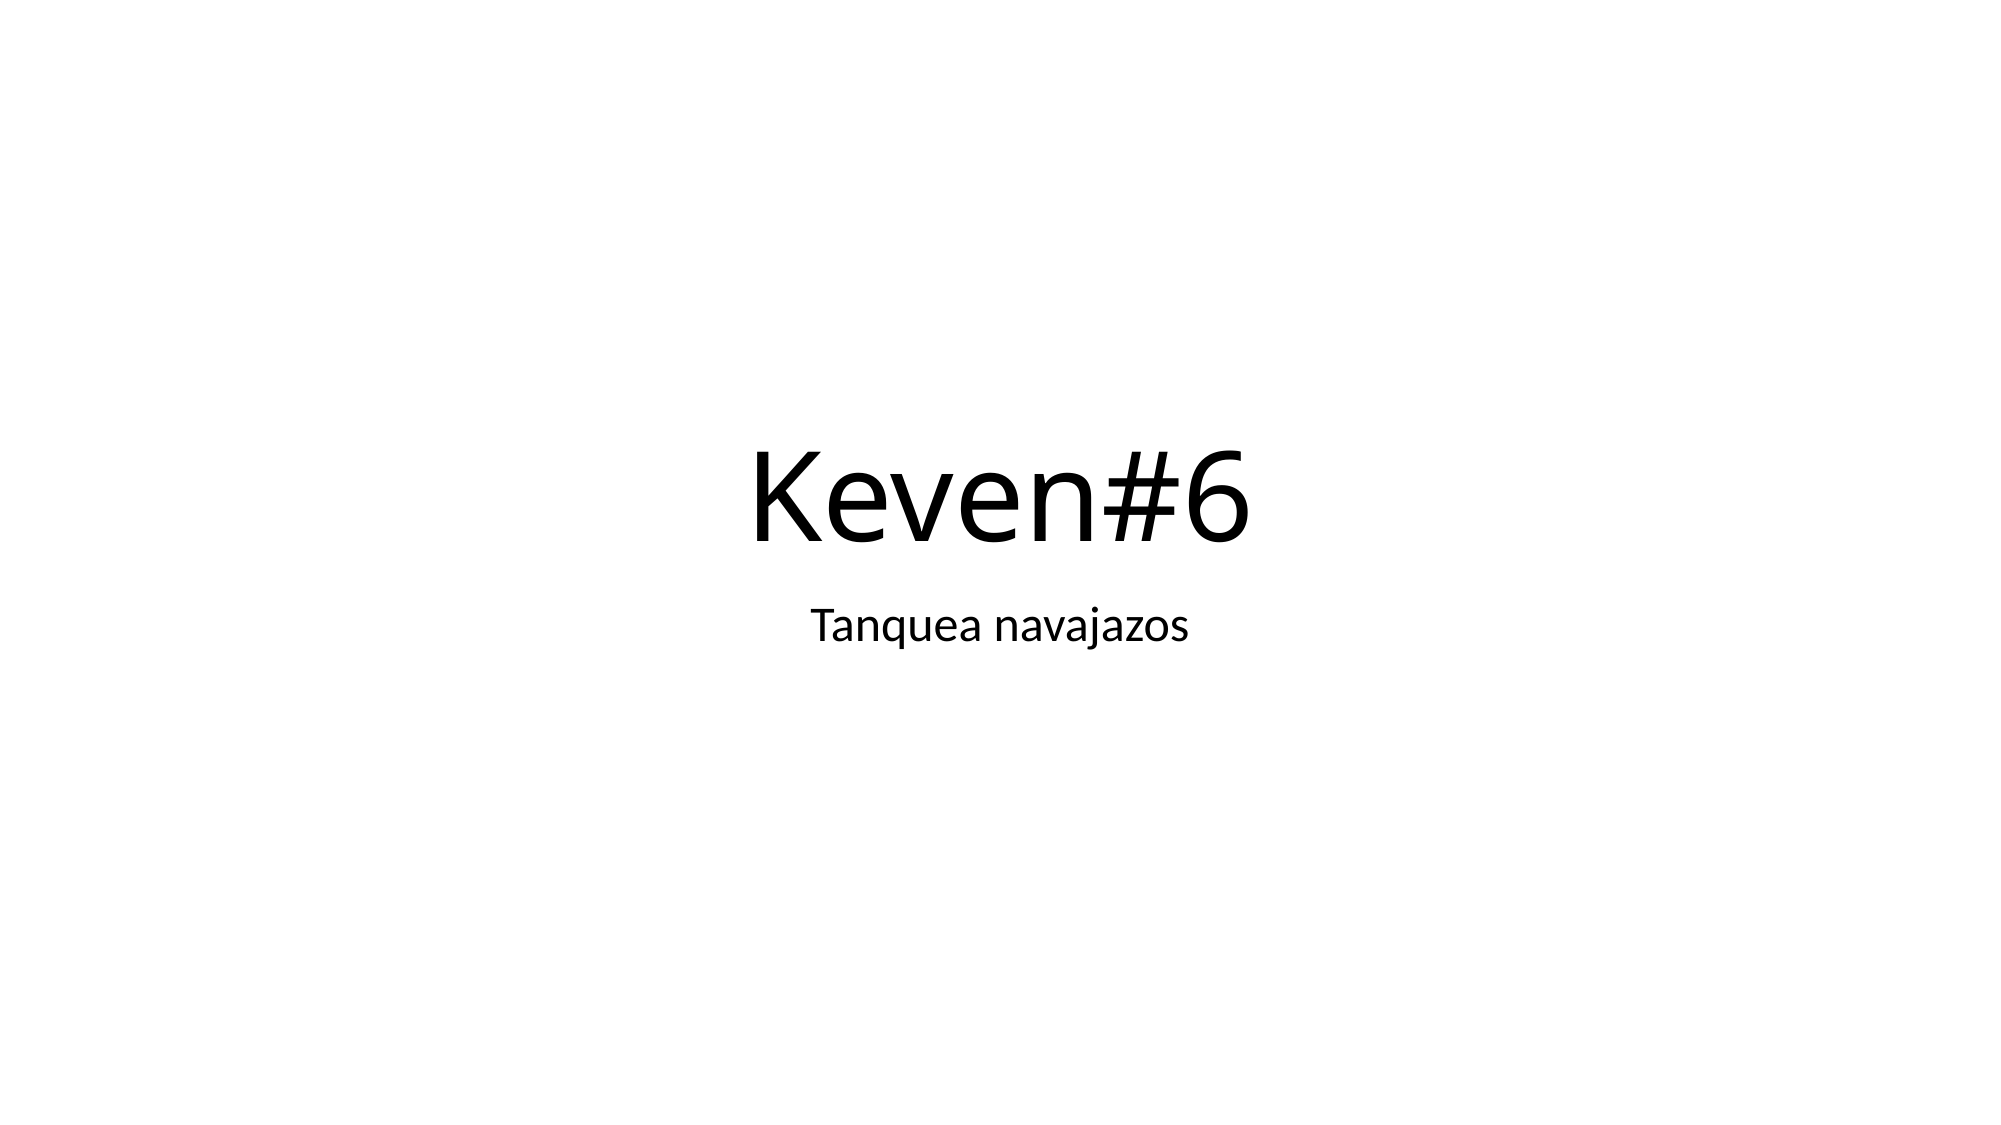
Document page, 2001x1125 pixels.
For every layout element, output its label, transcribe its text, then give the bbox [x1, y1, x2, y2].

title Keven#6 [249, 184, 1750, 576]
subtitle Tanquea navajazos [249, 590, 1750, 863]
